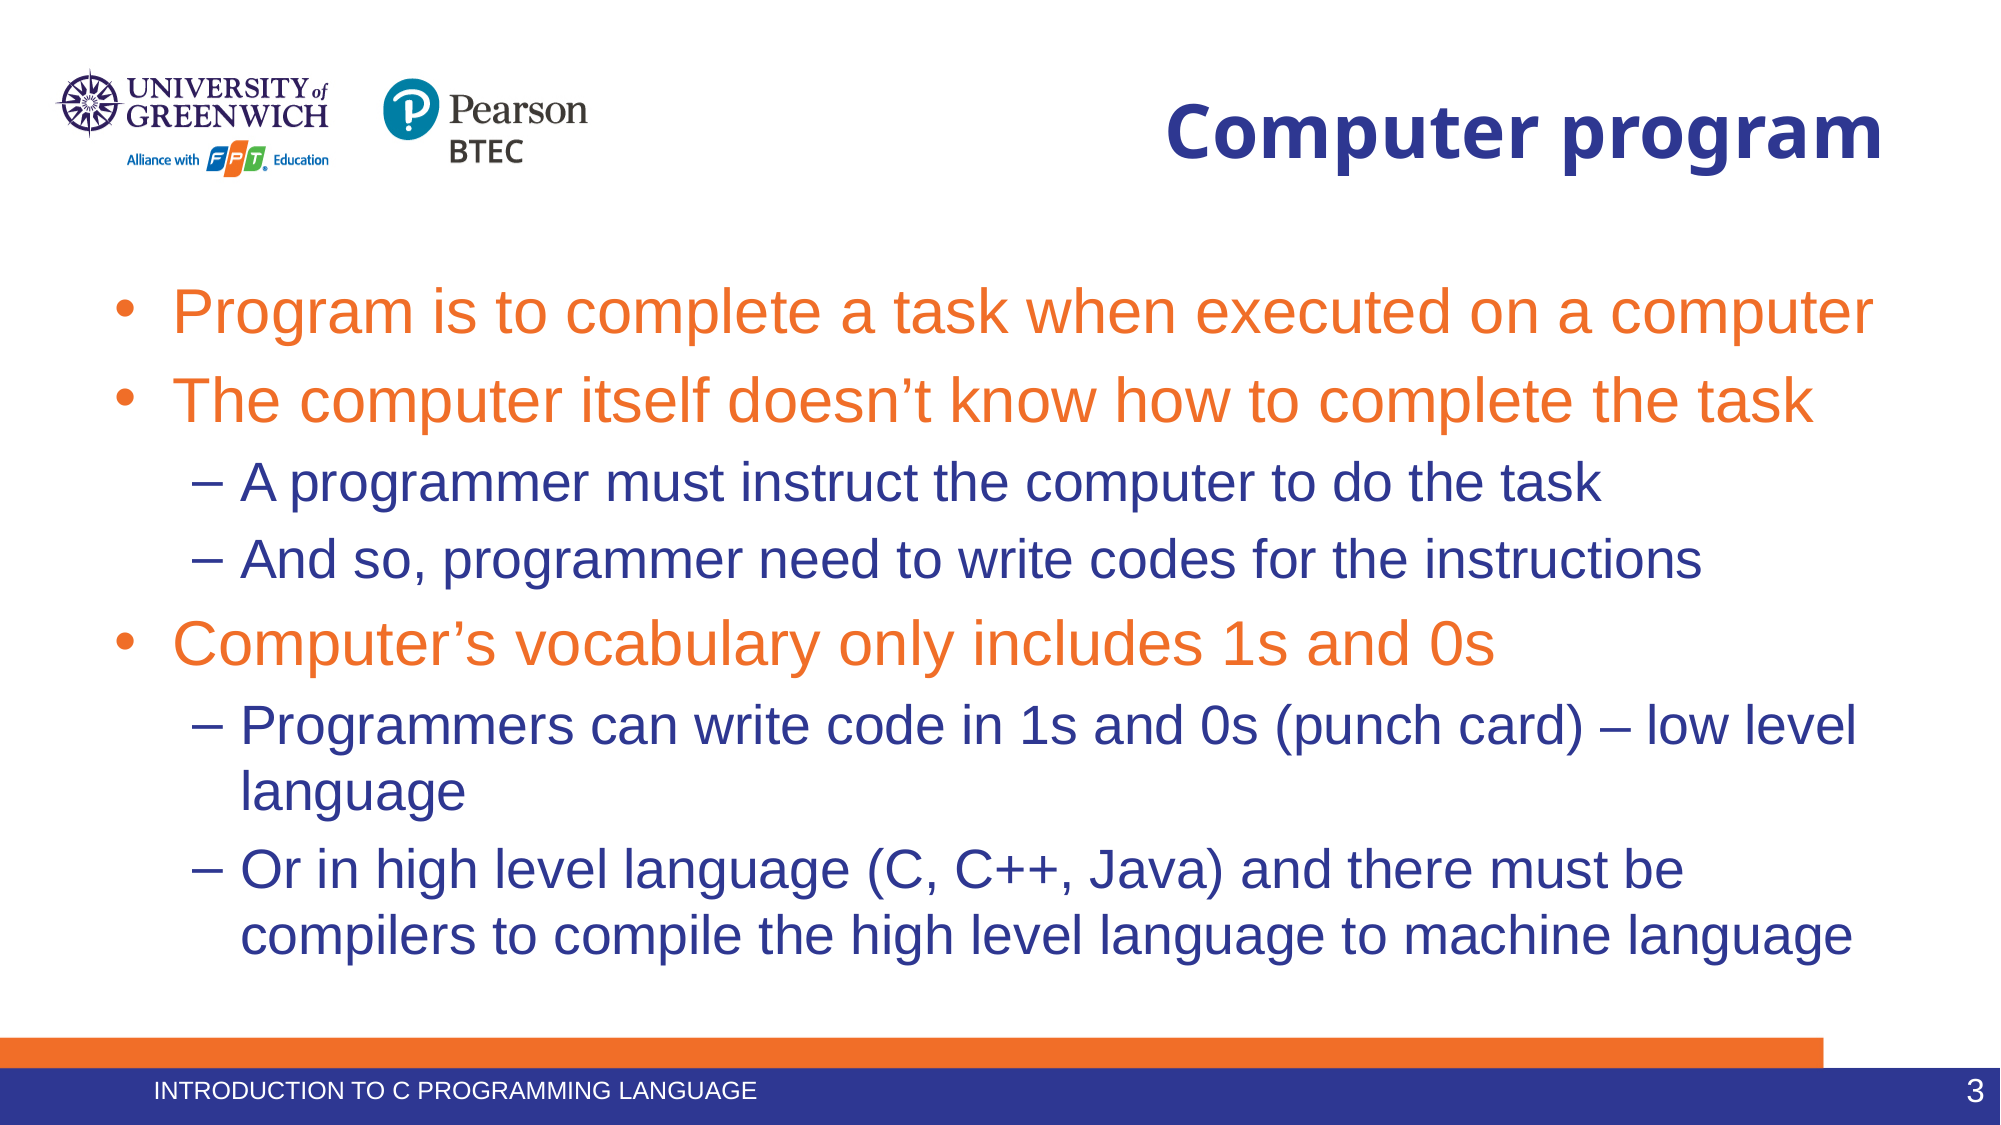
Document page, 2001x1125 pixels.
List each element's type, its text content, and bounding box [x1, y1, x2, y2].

picture [0, 0, 2000, 1125]
list Program is to complete a task when executed on a computer The computer itself doesn’t know how to complete the task A programmer must instruct the computer to do the task And so, programmer need to write codes for the instructions Computer’s vocabulary only includes 1s and 0s Programmers can write code in 1s and 0s (punch card) – low level language Or in high level language (C, C++, Java) and there must be compilers to compile the high level language to machine language [99, 262, 1900, 1005]
slide_number 3 [1838, 1059, 2000, 1120]
footer Introduction to C programming language [0, 1059, 912, 1120]
title Computer program [894, 76, 1900, 209]
